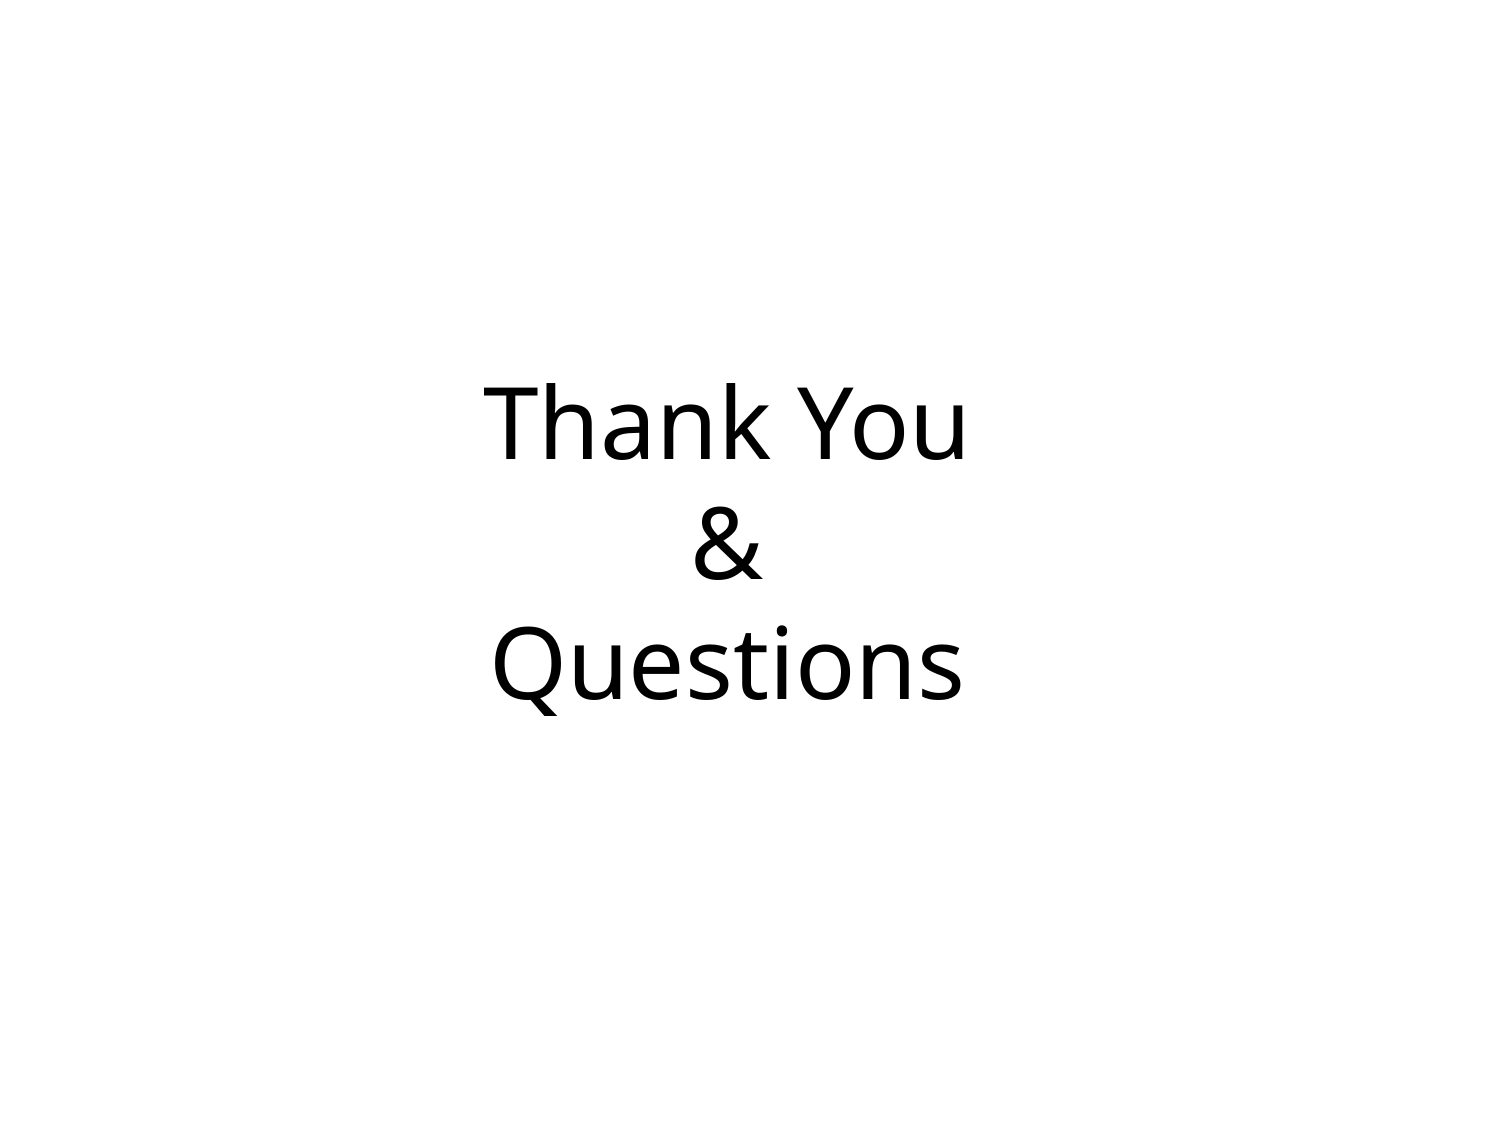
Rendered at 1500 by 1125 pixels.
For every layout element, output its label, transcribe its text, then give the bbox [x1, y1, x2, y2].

text_box Thank You & Questions [468, 352, 987, 727]
